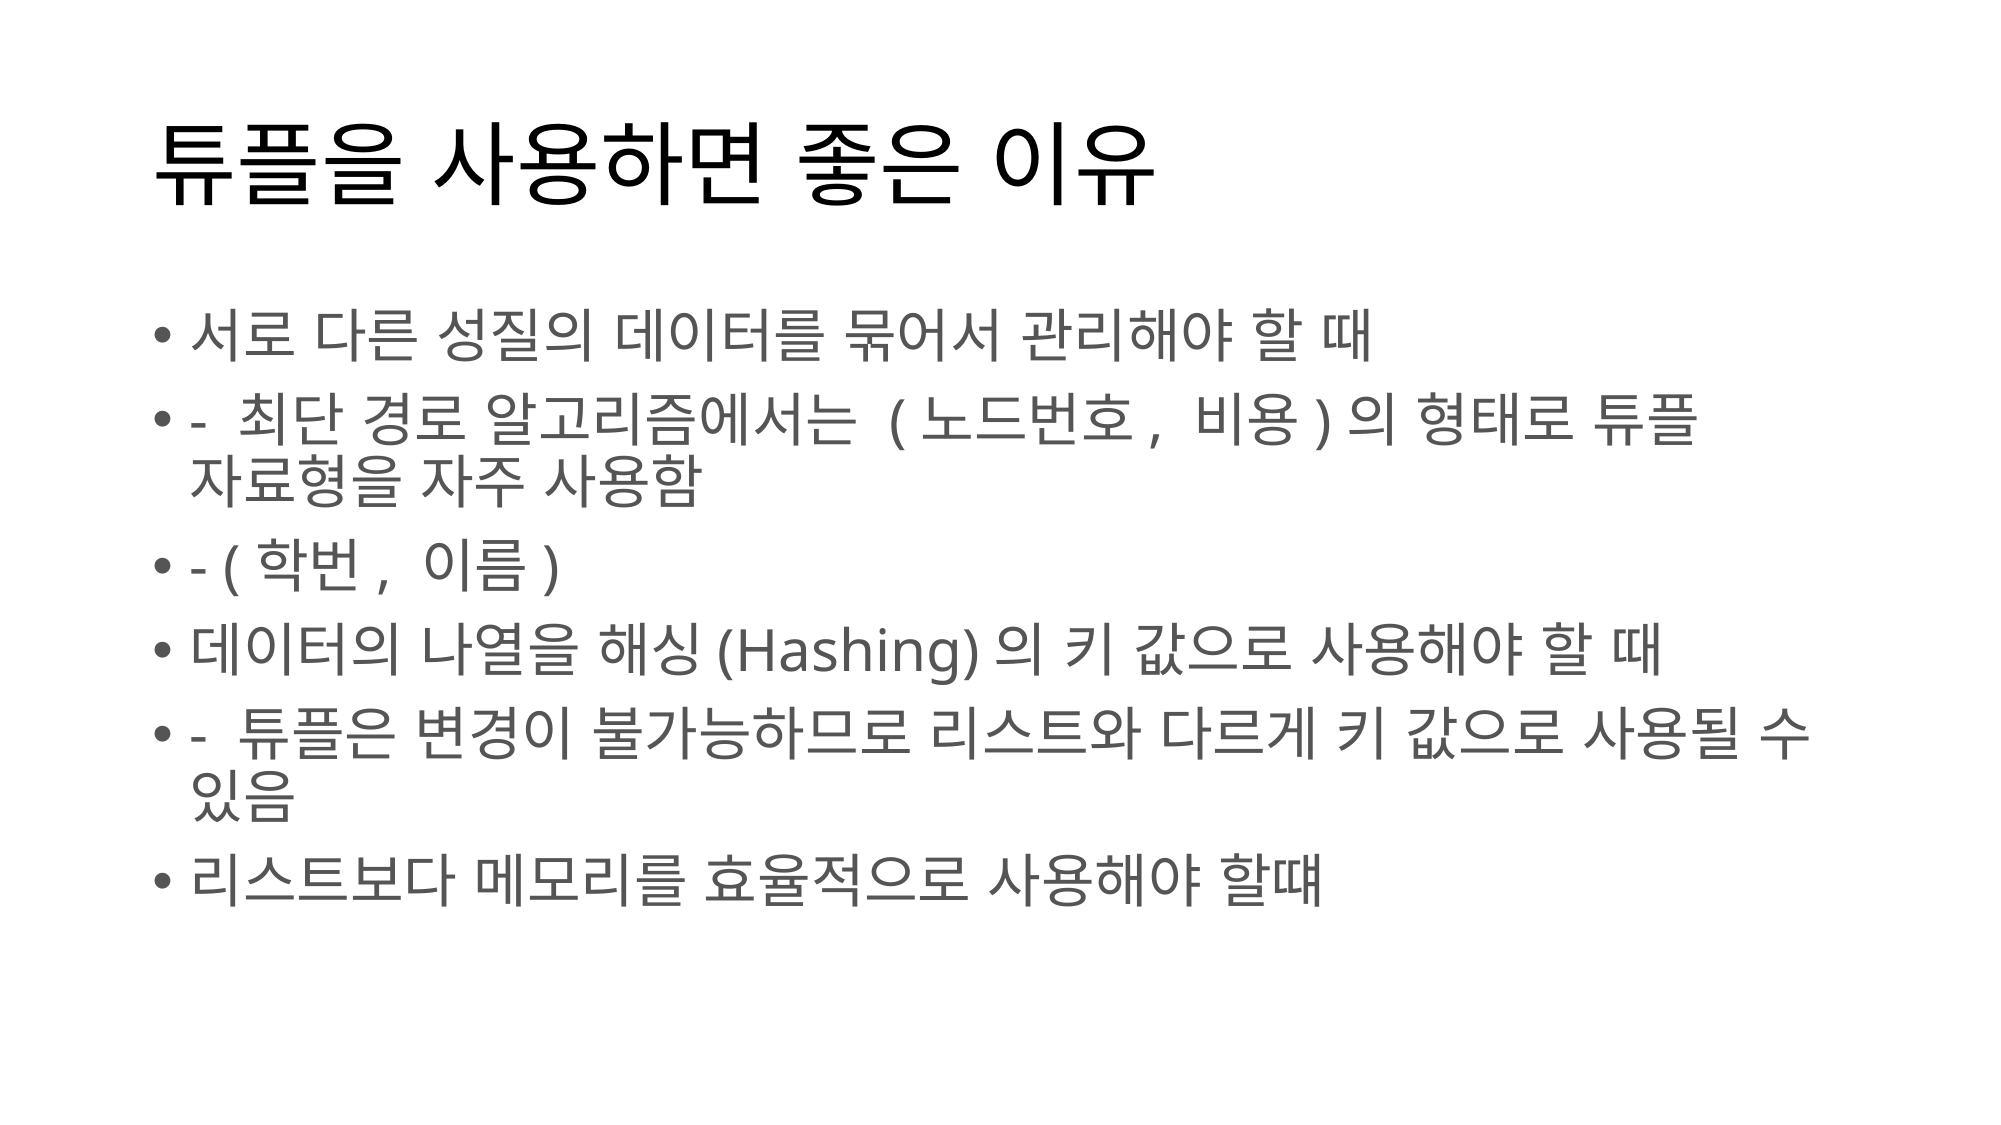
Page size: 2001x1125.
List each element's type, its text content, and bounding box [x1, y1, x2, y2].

title 튜플을 사용하면 좋은 이유 [137, 59, 1863, 278]
list 서로 다른 성질의 데이터를 묶어서 관리해야 할 때 - 최단 경로 알고리즘에서는 (노드번호, 비용)의 형태로 튜플 자료형을 자주 사용함 - (학번, 이름) 데이터의 나열을 해싱(Hashing)의 키 값으로 사용해야 할 때 - 튜플은 변경이 불가능하므로 리스트와 다르게 키 값으로 사용될 수 있음 리스트보다 메모리를 효율적으로 사용해야 할떄 [137, 299, 1863, 1014]
